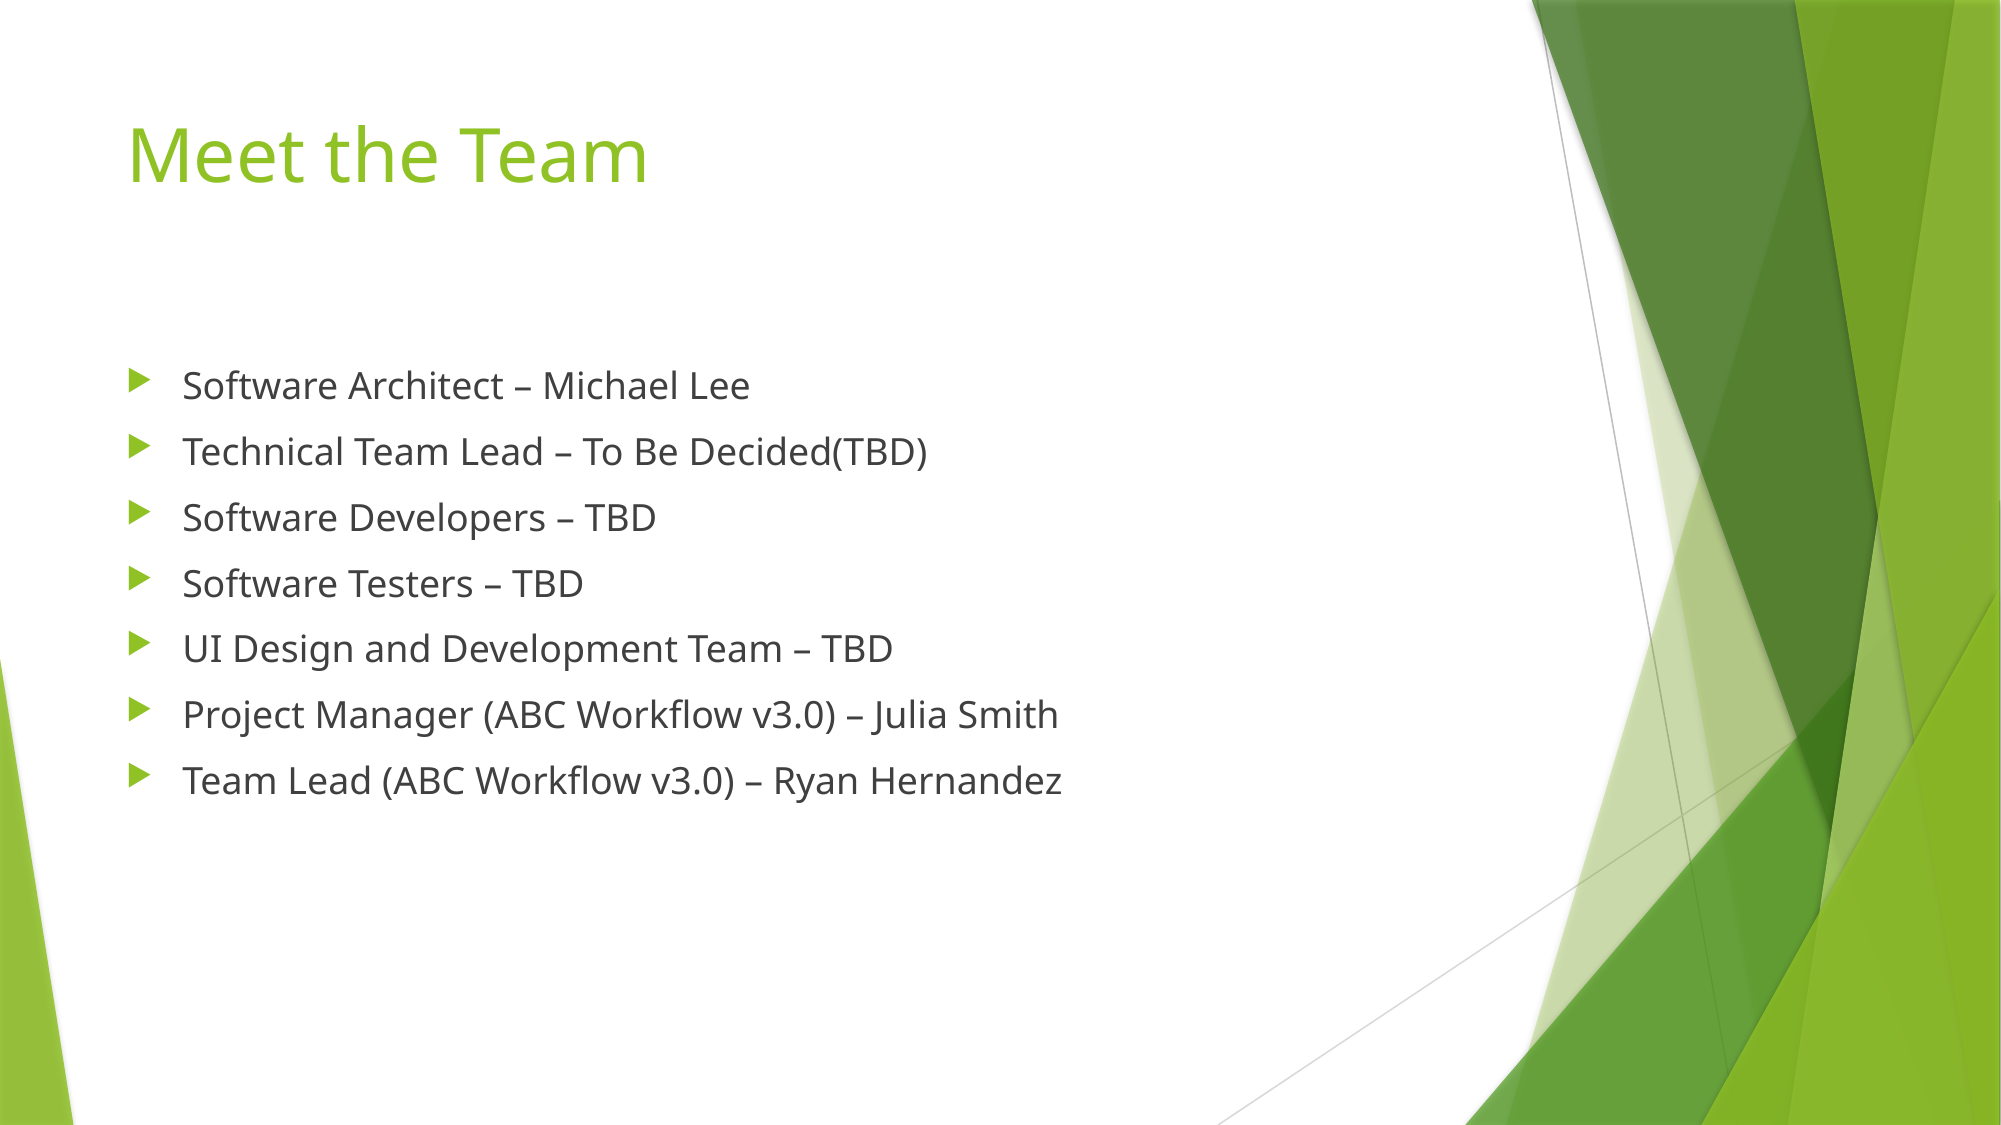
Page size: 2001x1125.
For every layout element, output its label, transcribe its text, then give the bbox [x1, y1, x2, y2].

title Meet the Team [111, 99, 1522, 317]
list Software Architect – Michael Lee Technical Team Lead – To Be Decided(TBD) Software Developers – TBD Software Testers – TBD UI Design and Development Team – TBD Project Manager (ABC Workflow v3.0) – Julia Smith Team Lead (ABC Workflow v3.0) – Ryan Hernandez [111, 354, 1522, 992]
